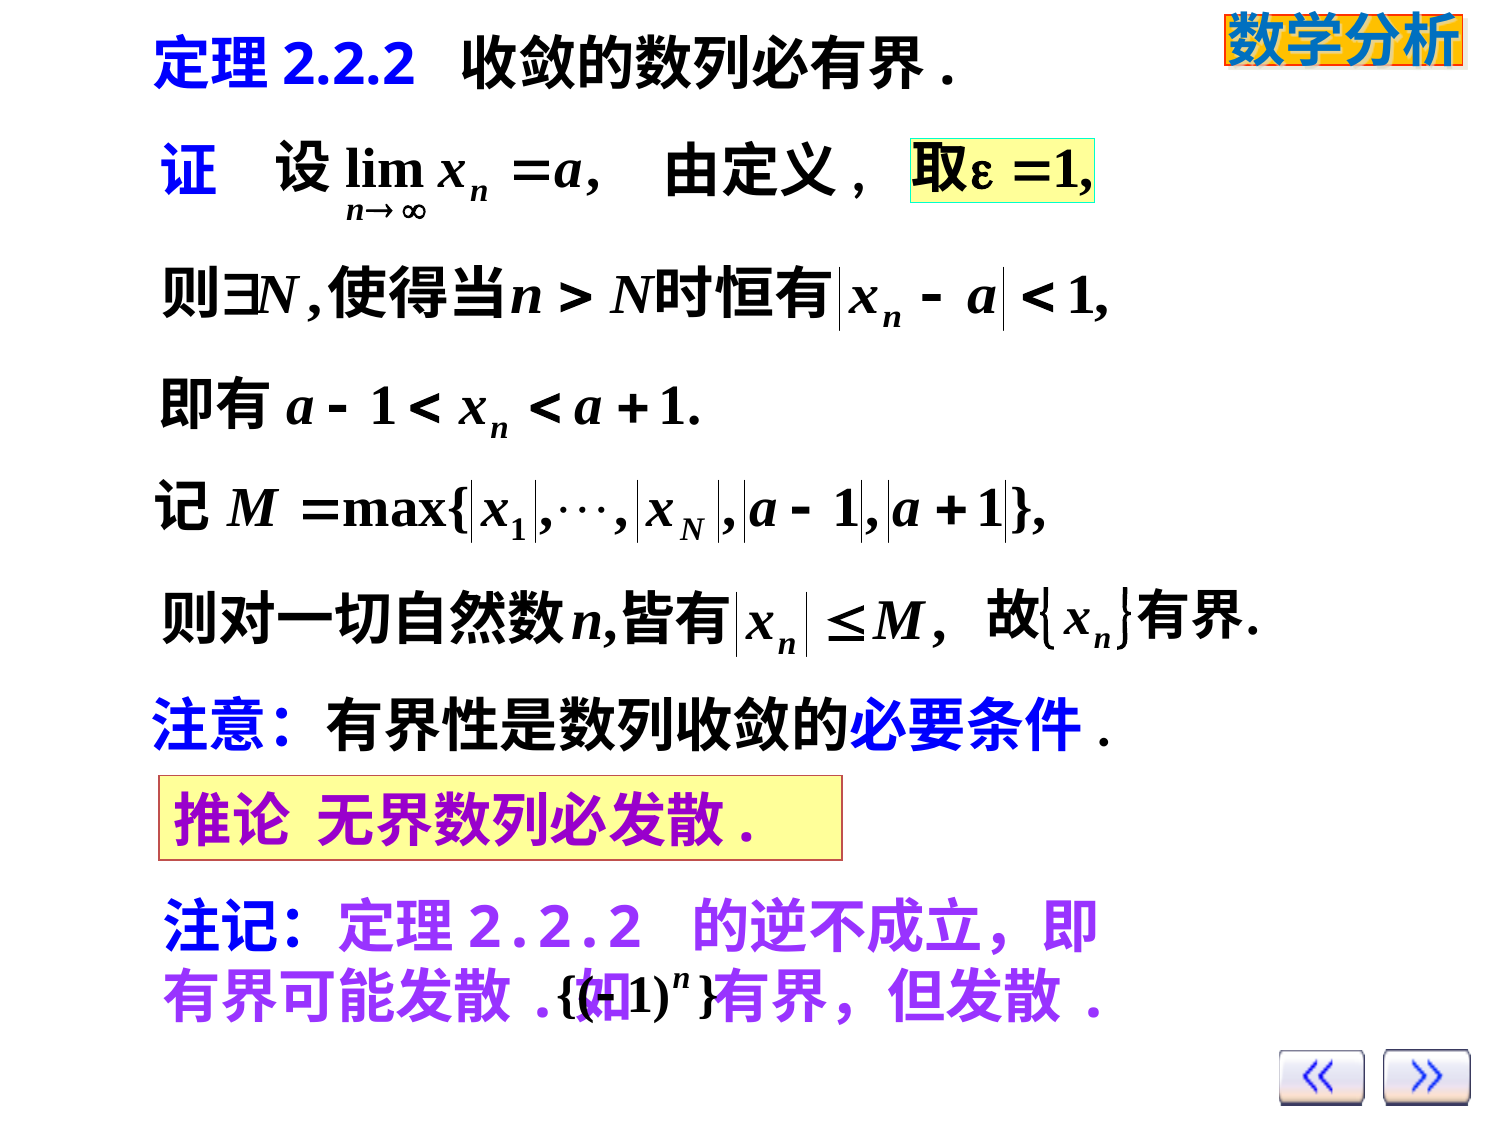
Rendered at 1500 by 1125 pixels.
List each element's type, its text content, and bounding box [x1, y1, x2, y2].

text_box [152, 475, 1049, 548]
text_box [160, 587, 949, 662]
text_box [147, 881, 1154, 1039]
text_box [160, 262, 1111, 335]
text_box 推论 无界数列必发散. [159, 775, 842, 861]
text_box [160, 375, 704, 444]
text_box 注意：有界性是数列收敛的必要条件. [135, 680, 1311, 766]
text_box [274, 137, 604, 226]
text_box 定理2.2.2 收敛的数列必有界. [137, 19, 1025, 104]
picture [1279, 1050, 1365, 1106]
picture [1383, 1049, 1471, 1106]
text_box 证 [145, 125, 246, 211]
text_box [910, 138, 1096, 204]
text_box 由定义, [648, 125, 924, 211]
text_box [985, 587, 1262, 653]
